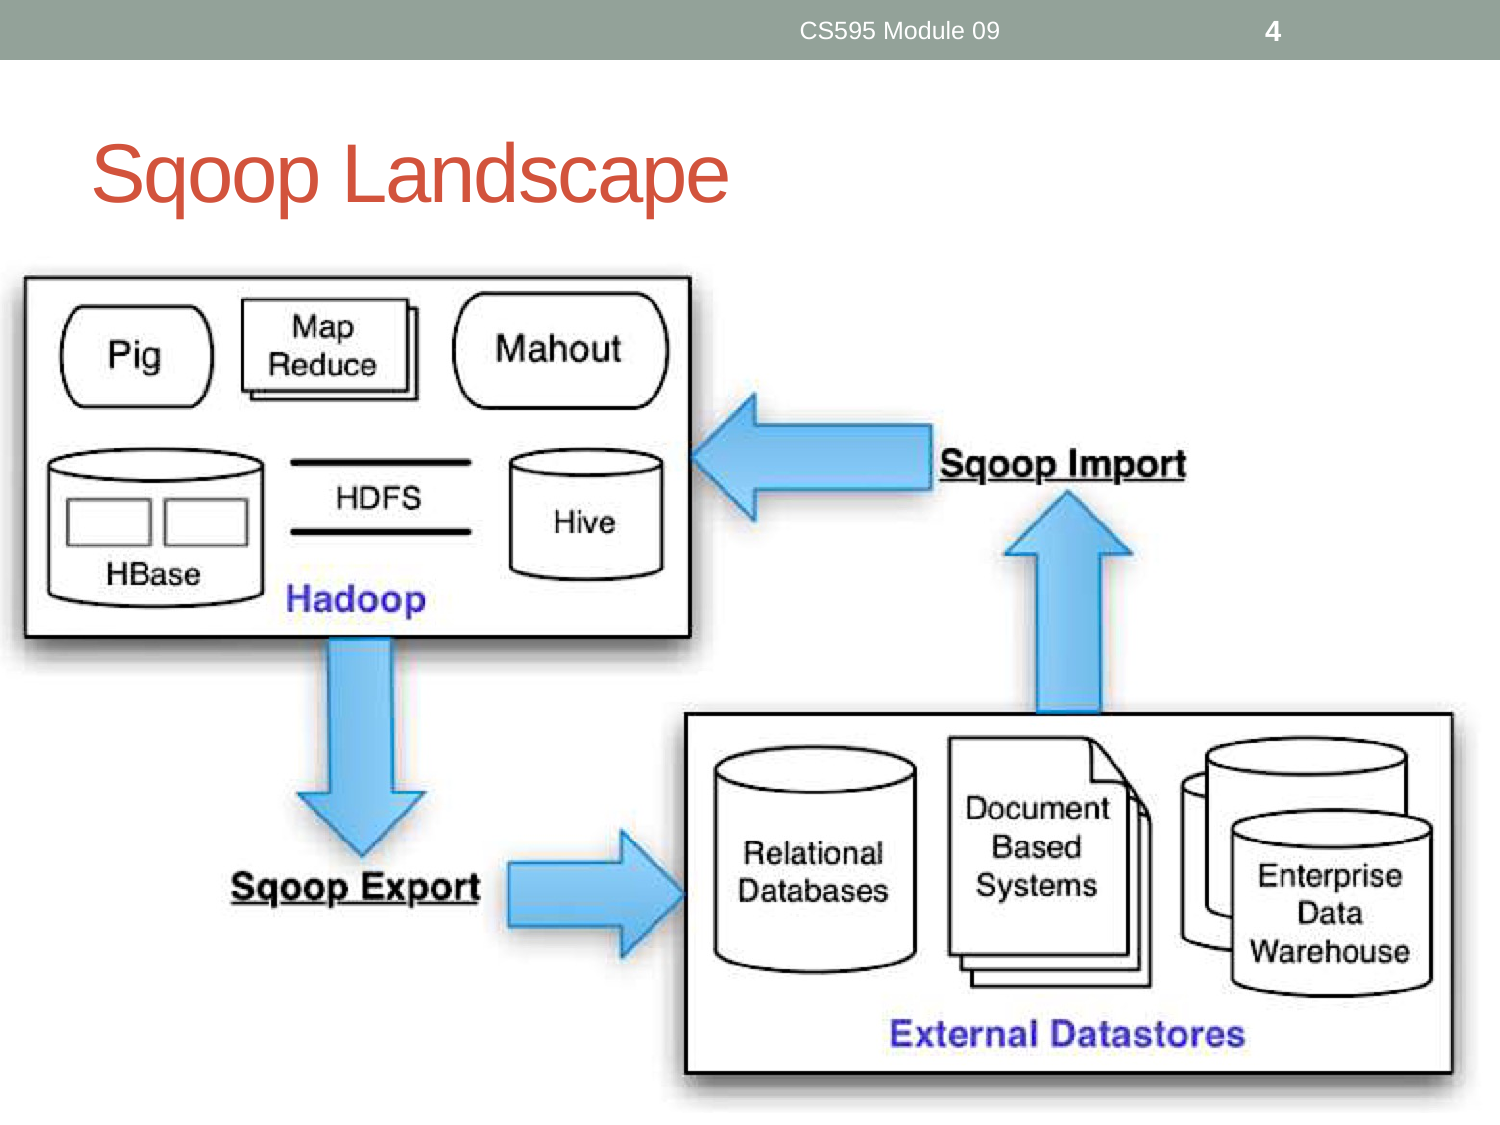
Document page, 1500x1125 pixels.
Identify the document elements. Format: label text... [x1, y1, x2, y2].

footer CS595 Module 09 [562, 3, 1238, 57]
title Sqoop Landscape [75, 87, 1425, 248]
picture [0, 249, 1500, 1113]
slide_number 4 [1250, 3, 1425, 57]
